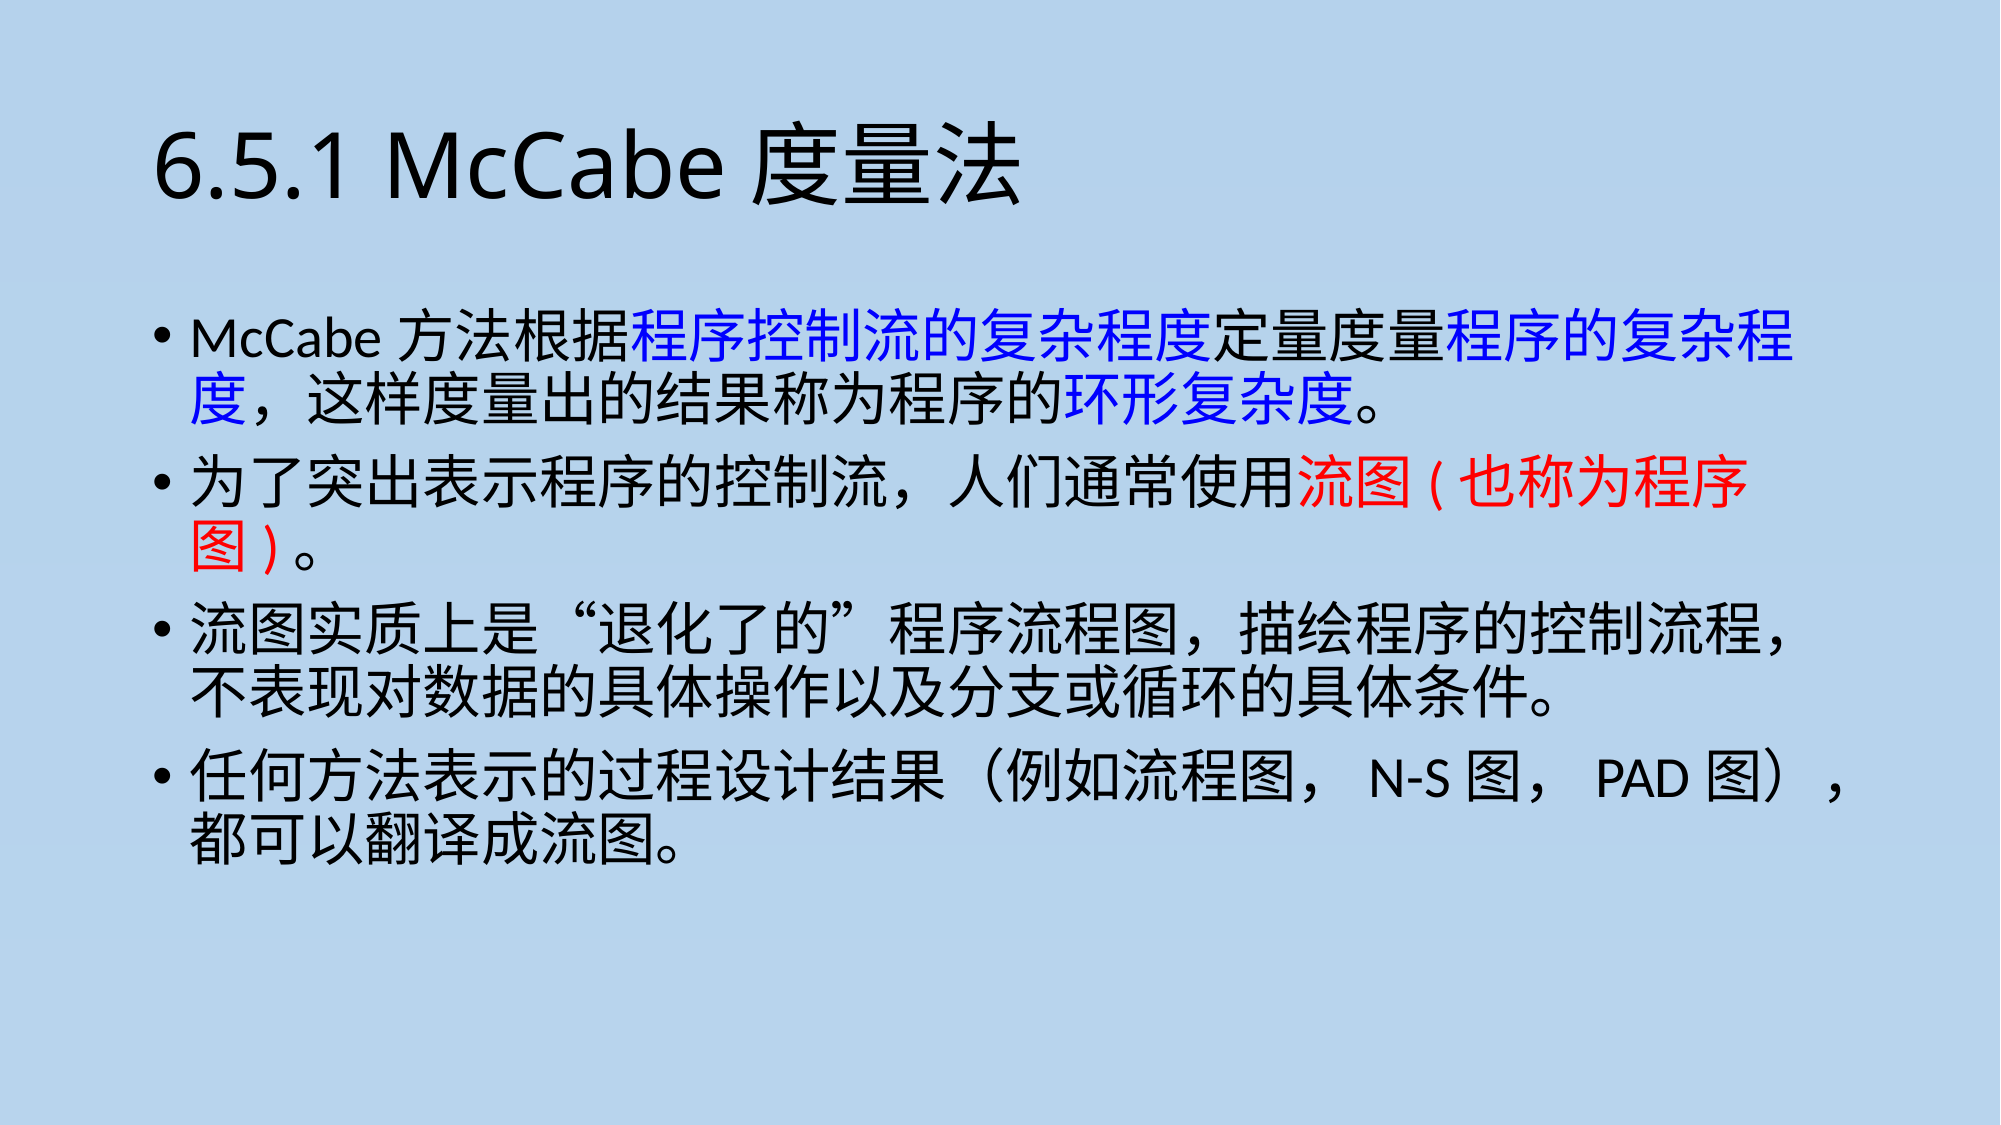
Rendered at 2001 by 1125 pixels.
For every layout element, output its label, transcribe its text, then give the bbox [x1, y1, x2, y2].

title 6.5.1 McCabe度量法 [137, 59, 1863, 278]
list McCabe方法根据程序控制流的复杂程度定量度量程序的复杂程度，这样度量出的结果称为程序的环形复杂度。 为了突出表示程序的控制流，人们通常使用流图(也称为程序图)。 流图实质上是“退化了的”程序流程图，描绘程序的控制流程，不表现对数据的具体操作以及分支或循环的具体条件。 任何方法表示的过程设计结果（例如流程图，N-S图，PAD图），都可以翻译成流图。 [137, 299, 1863, 1014]
